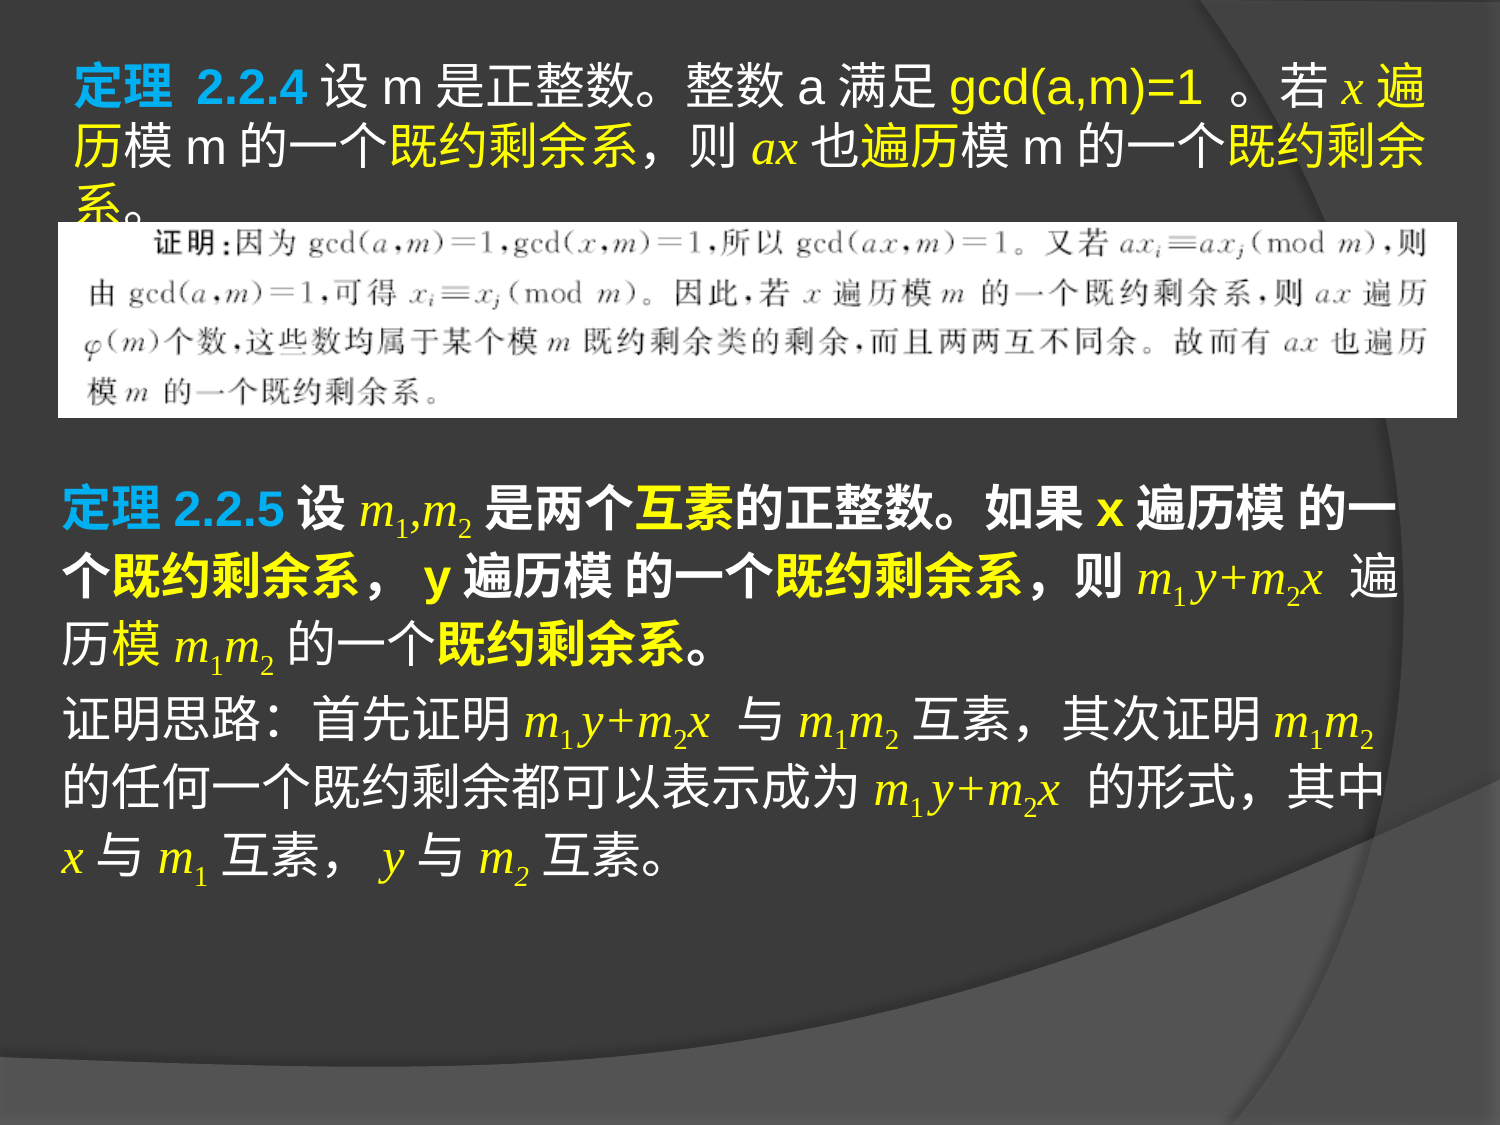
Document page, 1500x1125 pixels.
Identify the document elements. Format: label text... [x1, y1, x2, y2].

text_box 定理 2.2.4设m是正整数。整数a满足gcd(a,m)=1 。若x遍历模m的一个既约剩余系，则ax也遍历模m的一个既约剩余系。 [58, 46, 1453, 214]
picture [58, 222, 1458, 419]
text_box 证明思路：首先证明m1 y+m2x 与m1m2互素，其次证明m1m2的任何一个既约剩余都可以表示成为m1 y+m2x 的形式，其中x与m1互素，y与m2互素。 [46, 679, 1430, 900]
text_box 定理2.2.5设m1,m2是两个互素的正整数。如果x遍历模 的一个既约剩余系，y遍历模 的一个既约剩余系，则m1 y+m2x 遍历模m1m2的一个既约剩余系。 [46, 468, 1442, 689]
